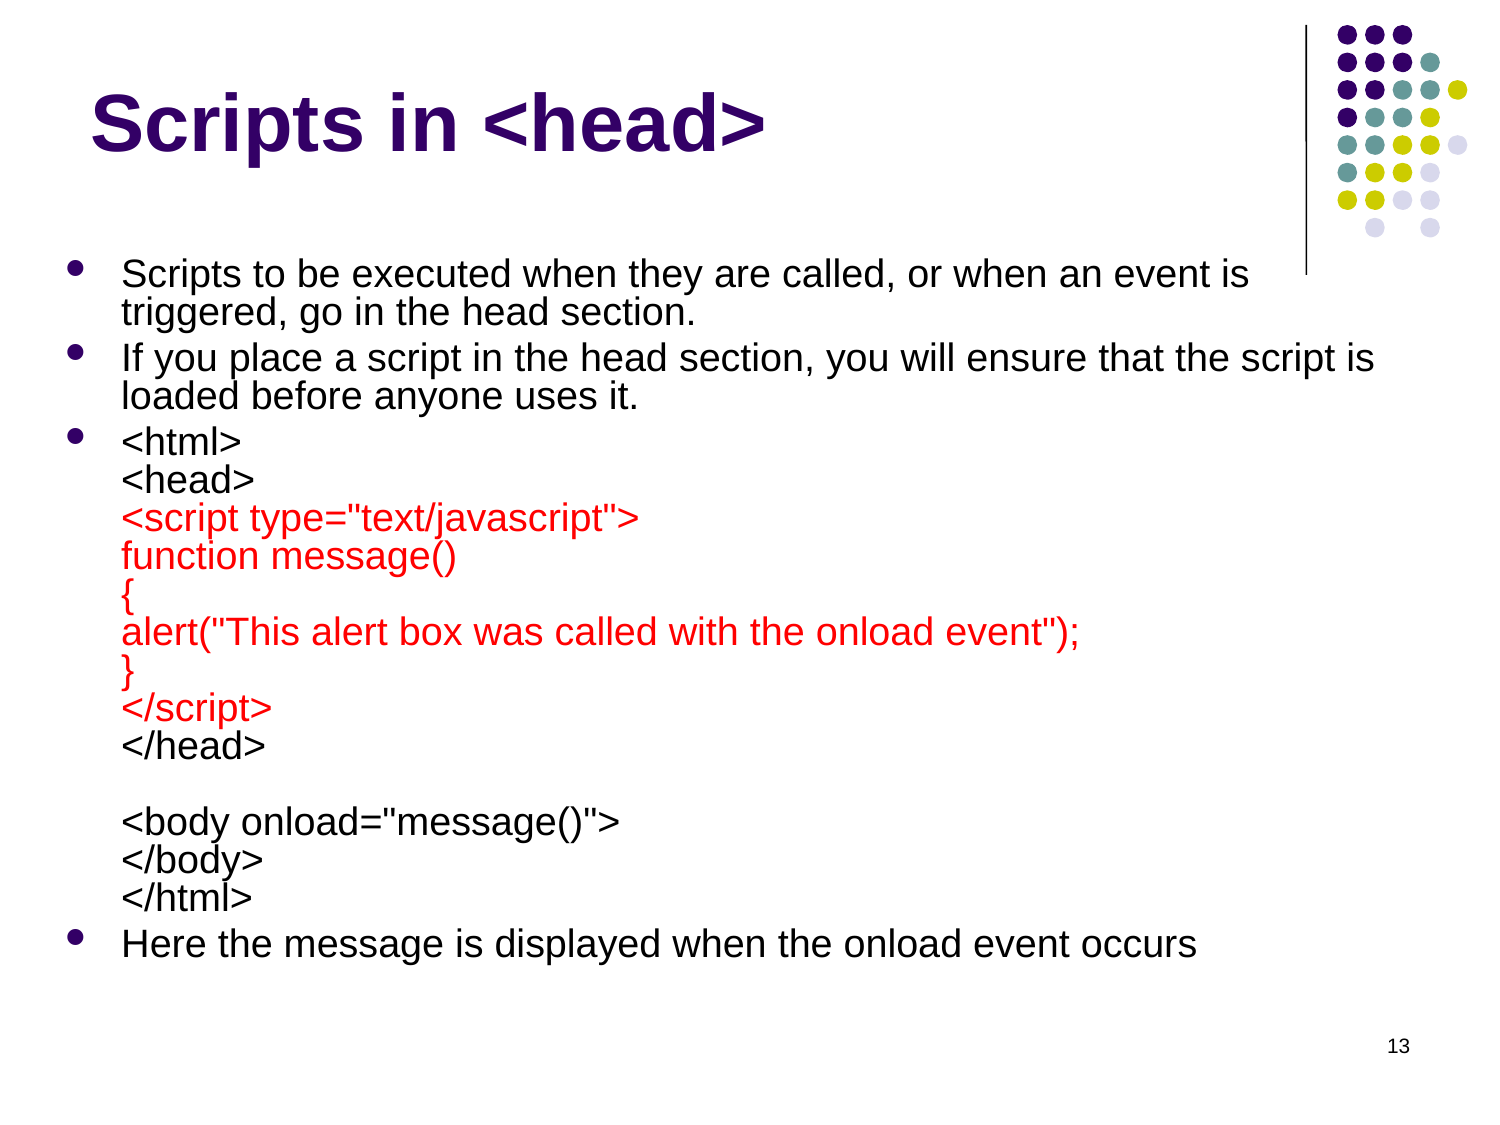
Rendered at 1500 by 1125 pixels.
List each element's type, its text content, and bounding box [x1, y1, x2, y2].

slide_number 13 [1074, 1024, 1426, 1101]
list Scripts to be executed when they are called, or when an event is triggered, go in the head section. If you place a script in the head section, you will ensure that the script is loaded before anyone uses it. <html> <head> <script type="text/javascript"> function message() { alert("This alert box was called with the onload event"); } </script> </head> <body onload="message()"> </body> </html> Here the message is displayed when the onload event occurs [49, 249, 1401, 1012]
title Scripts in <head> [74, 19, 1313, 176]
